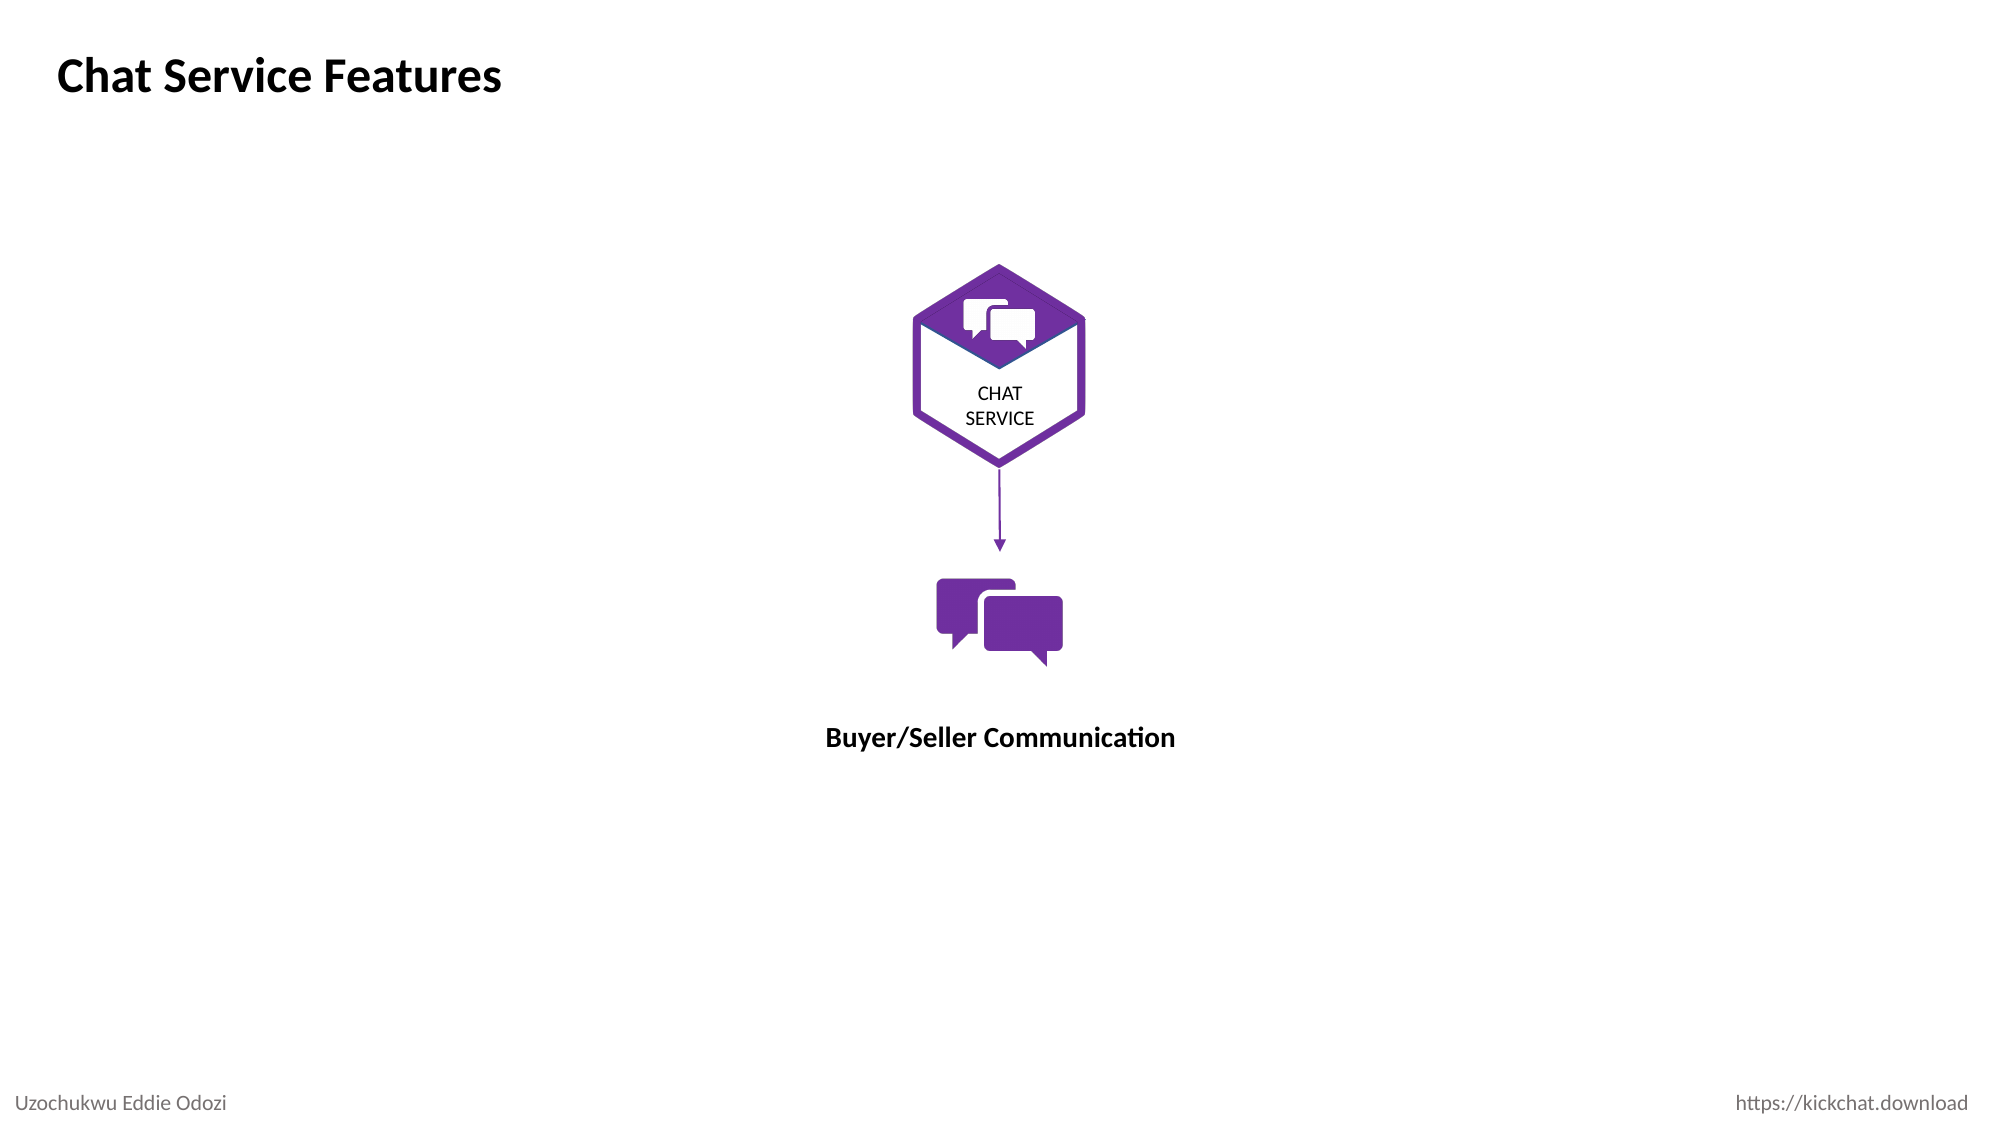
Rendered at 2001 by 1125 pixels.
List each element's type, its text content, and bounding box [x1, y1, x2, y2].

text_box Uzochukwu Eddie Odozi [0, 1081, 307, 1123]
text_box [0, 1081, 2000, 1125]
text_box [905, 264, 1093, 468]
picture [924, 547, 1075, 698]
text_box Buyer/Seller Communication [810, 710, 1191, 761]
title Chat Service Features [42, 42, 1138, 112]
text_box https://kickchat.download [1720, 1081, 2000, 1123]
